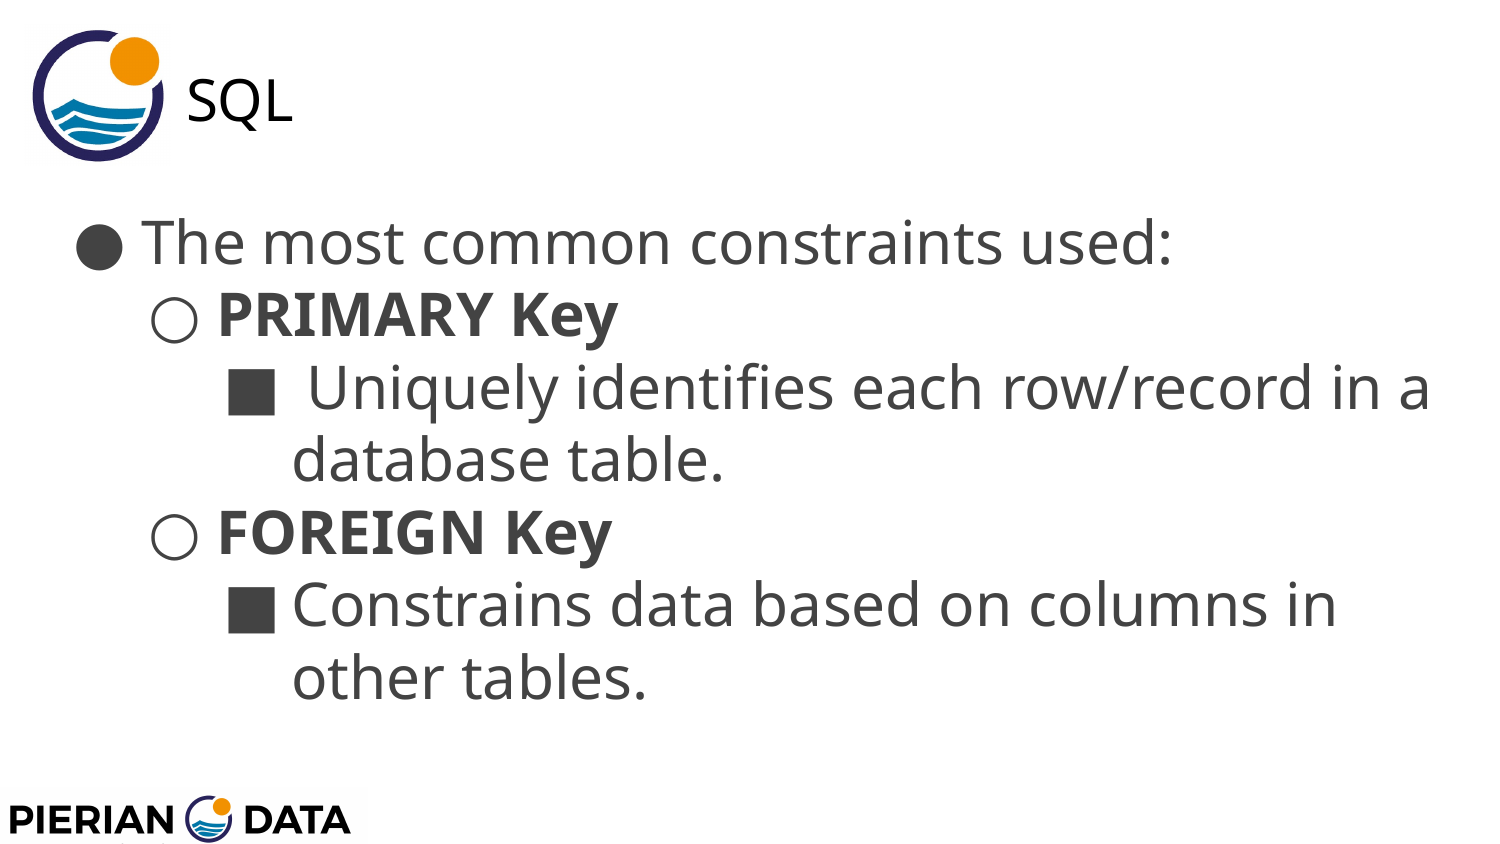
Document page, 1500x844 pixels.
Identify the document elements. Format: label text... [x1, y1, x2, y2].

title SQL [176, 48, 1449, 143]
list The most common constraints used: PRIMARY Key Uniquely identifies each row/record in a database table. FOREIGN Key Constrains data based on columns in other tables. [51, 189, 1500, 750]
picture [24, 24, 172, 167]
picture [0, 787, 368, 844]
